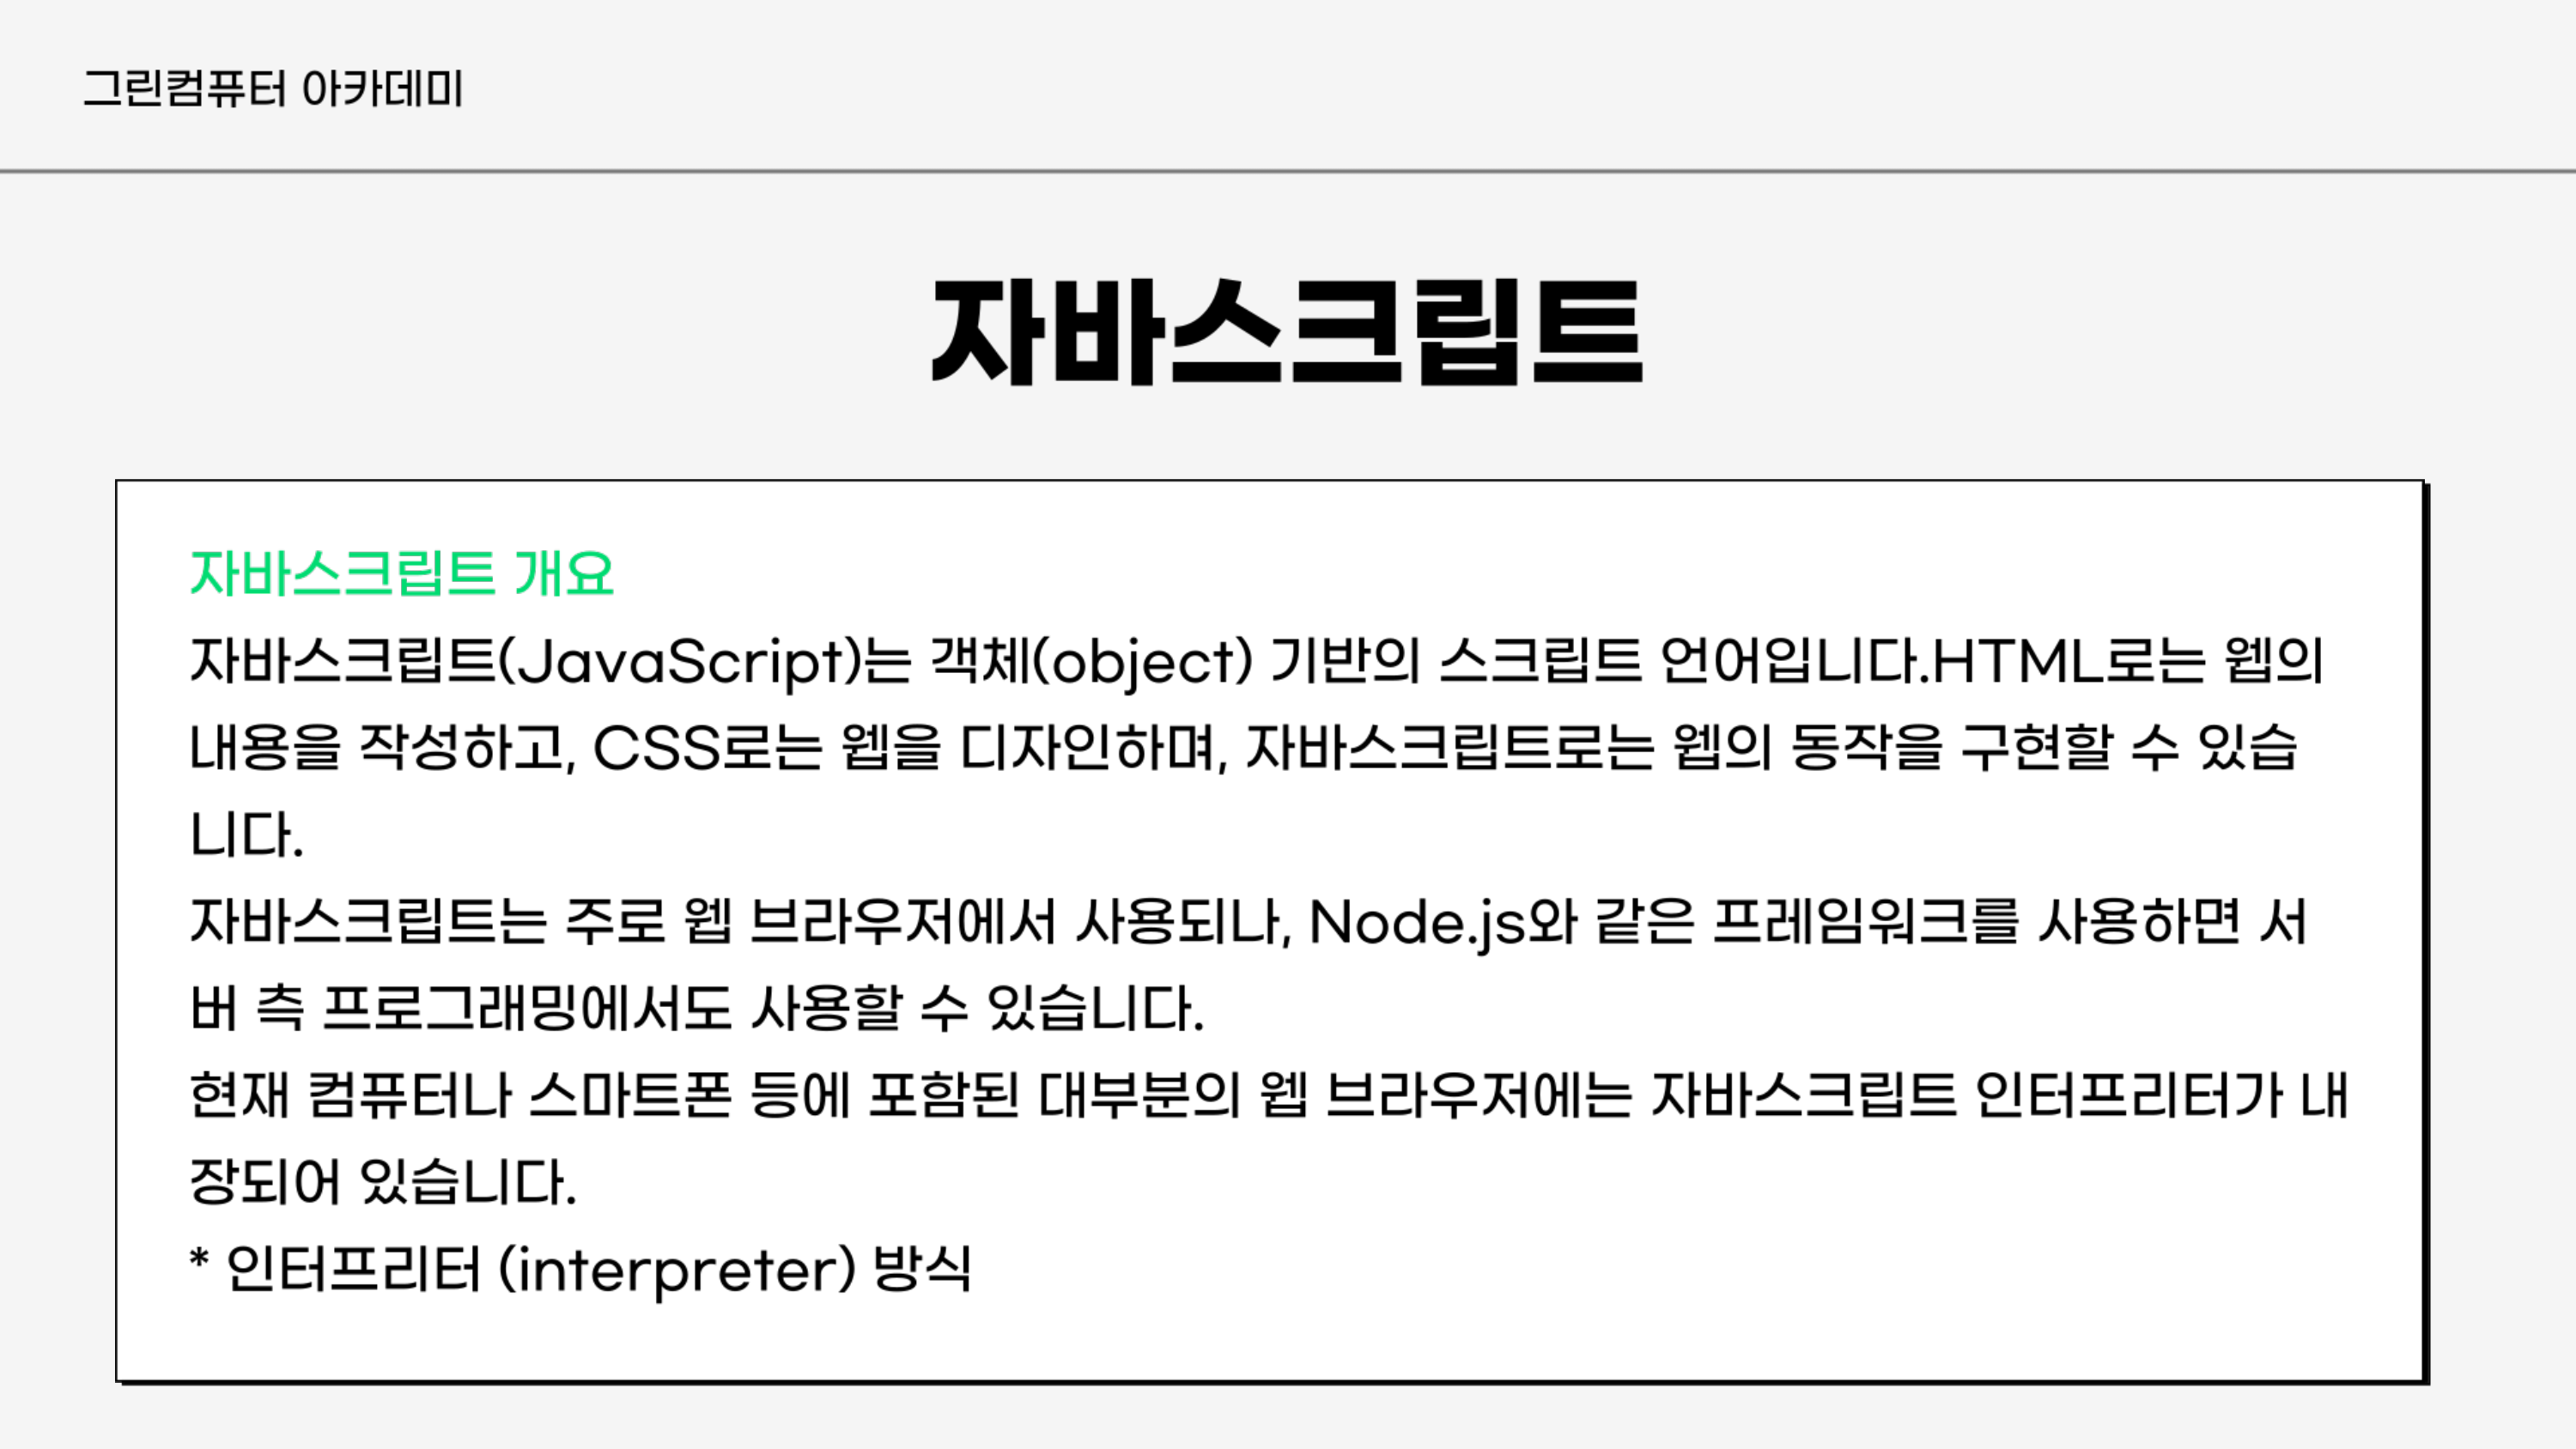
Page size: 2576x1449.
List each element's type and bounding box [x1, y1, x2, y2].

text_box [115, 479, 2425, 1383]
picture [0, 32, 2576, 163]
text_box [0, 163, 2576, 179]
picture [0, 179, 2576, 1449]
